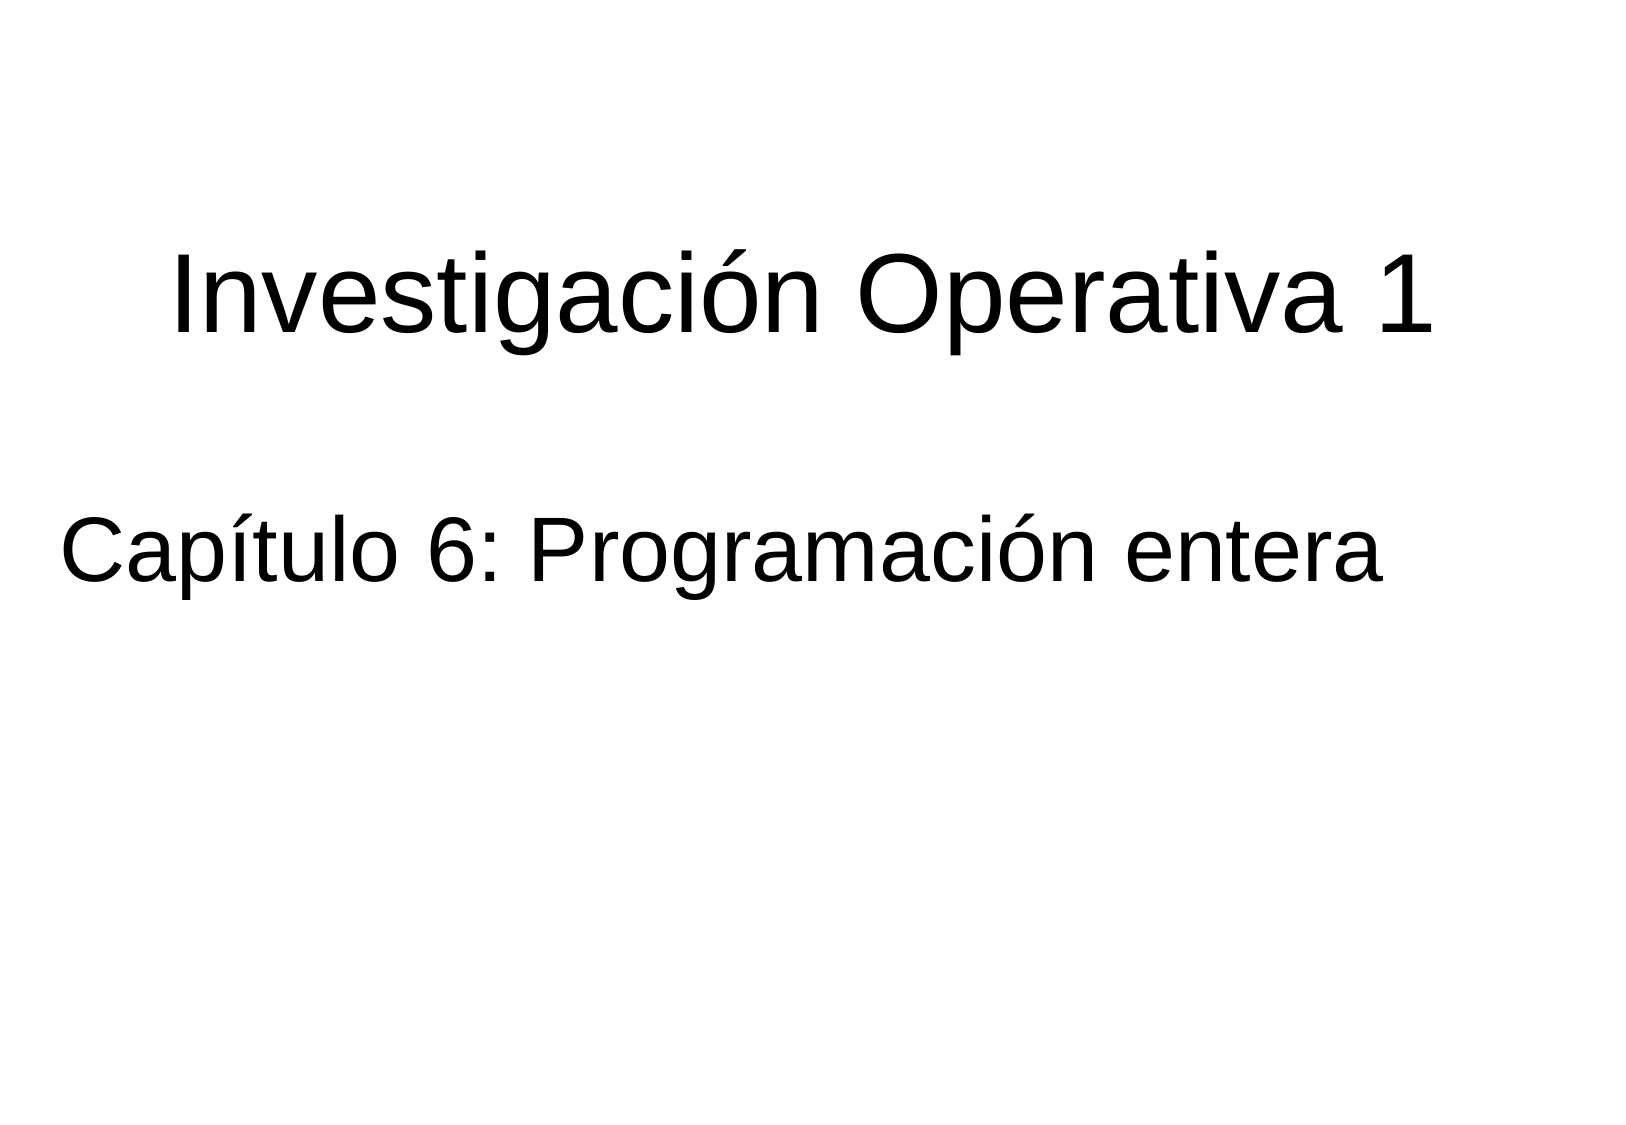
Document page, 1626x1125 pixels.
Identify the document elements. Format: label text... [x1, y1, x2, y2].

text_box Investigación Operativa 1 Capítulo 6: Programación entera [44, 212, 1561, 828]
